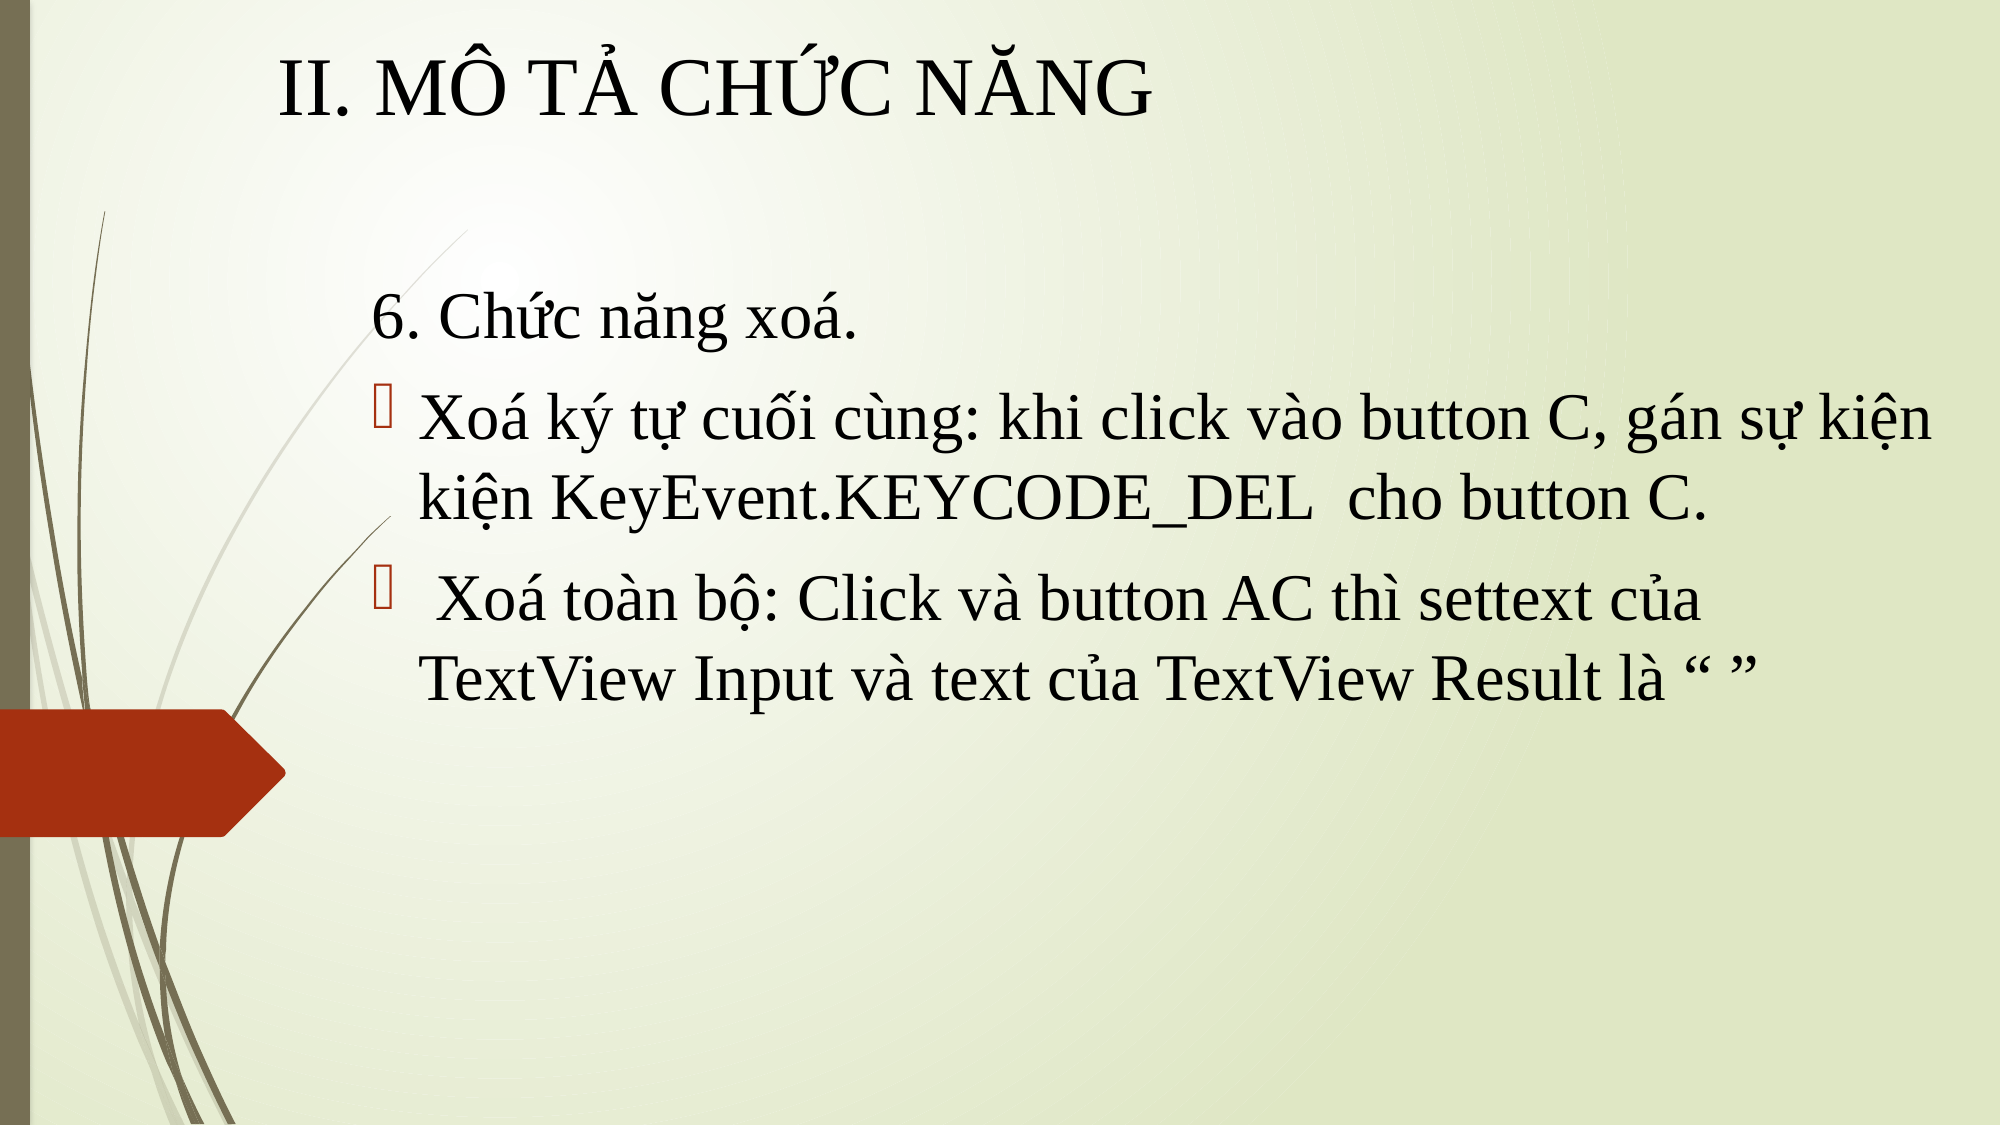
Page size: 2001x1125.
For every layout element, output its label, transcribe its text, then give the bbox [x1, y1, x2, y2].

title II. MÔ TẢ CHỨC NĂNG [262, 0, 1725, 140]
subtitle 6. Chức năng xoá. Xoá ký tự cuối cùng: khi click vào button C, gán sự kiện kiện KeyEvent.KEYCODE_DEL cho button C. Xoá toàn bộ: Click và button AC thì settext của TextView Input và text của TextView Result là “ ” [356, 264, 1982, 860]
